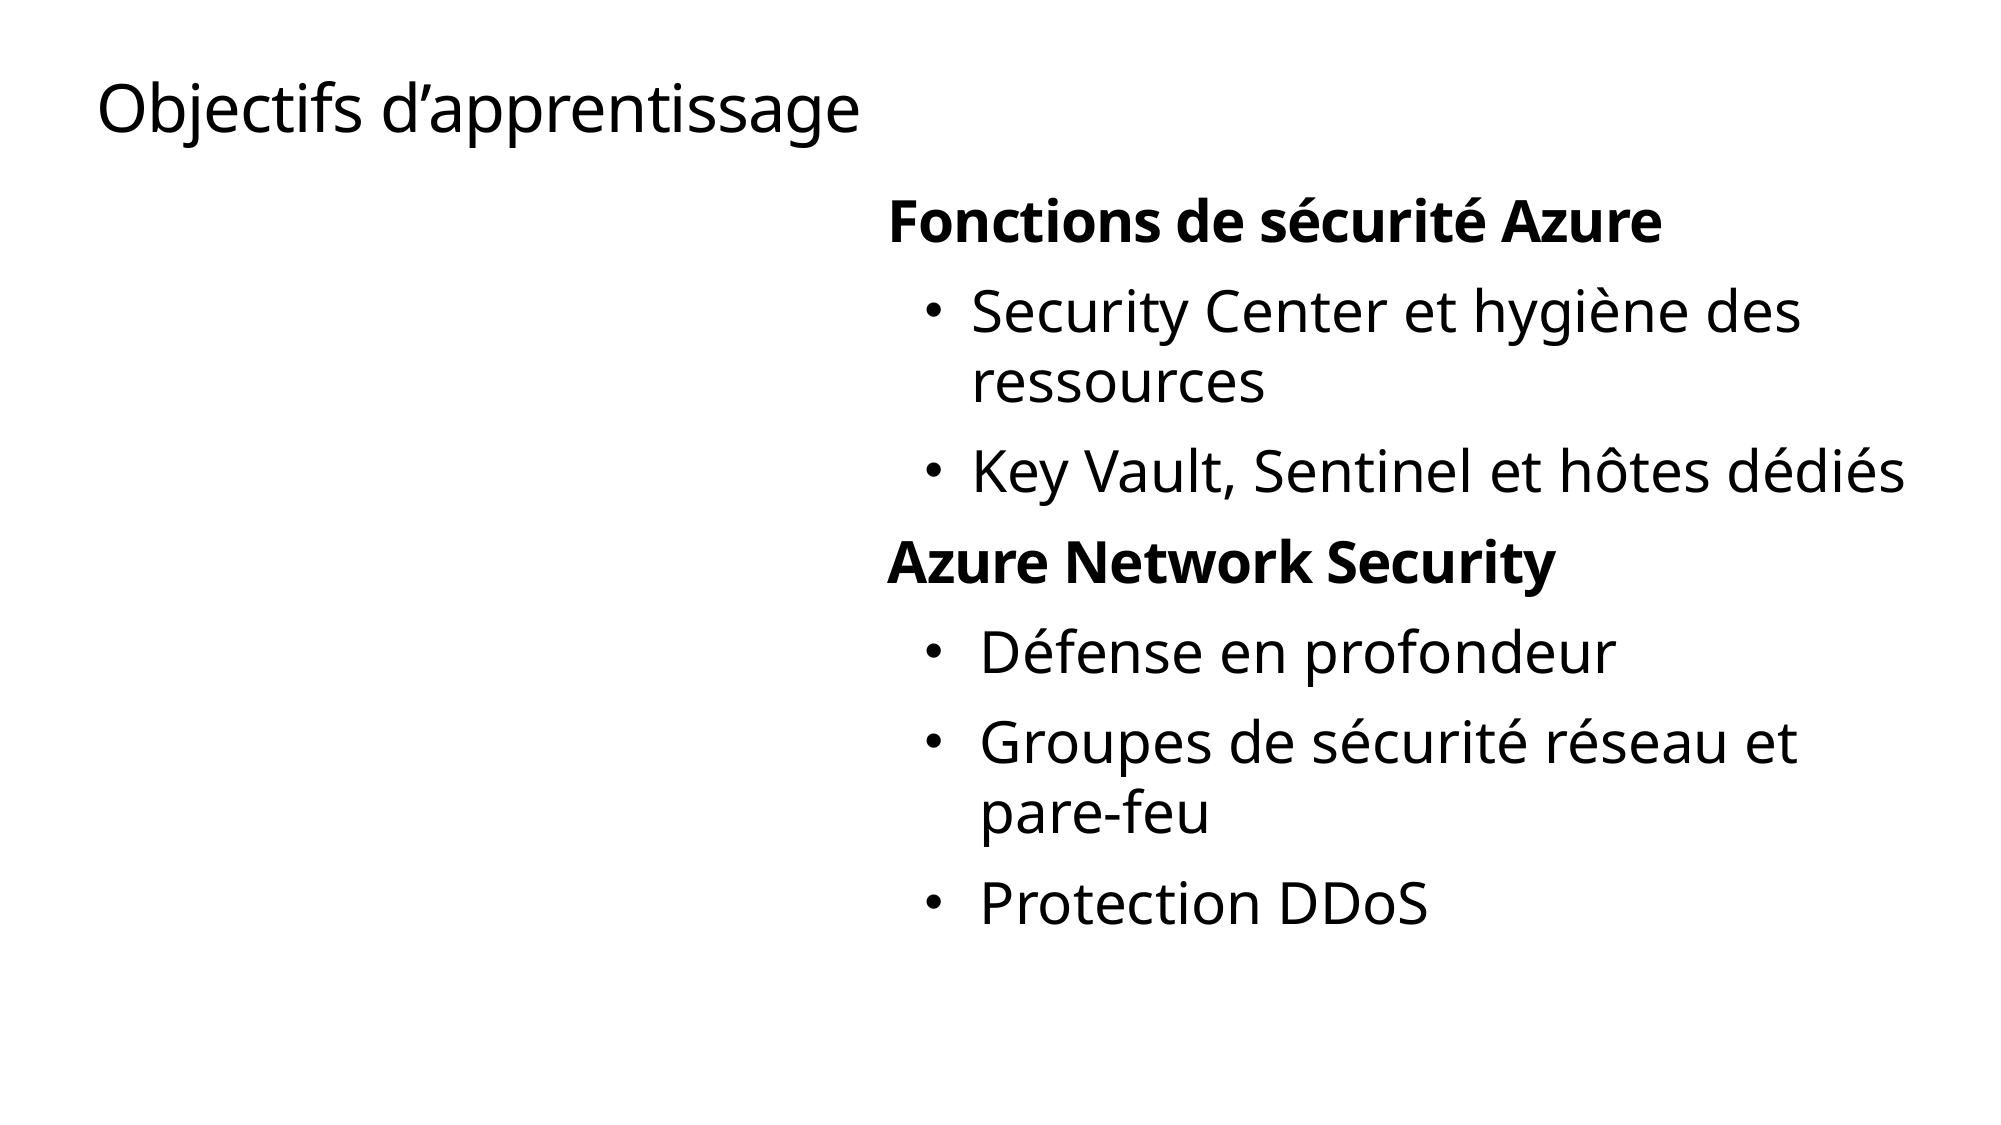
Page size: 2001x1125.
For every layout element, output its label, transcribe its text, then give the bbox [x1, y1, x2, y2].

list Fonctions de sécurité Azure Security Center et hygiène des ressources Key Vault, Sentinel et hôtes dédiés Azure Network Security Défense en profondeur Groupes de sécurité réseau et pare-feu Protection DDoS [887, 183, 1930, 1059]
title Objectifs d’apprentissage [96, 75, 1904, 166]
